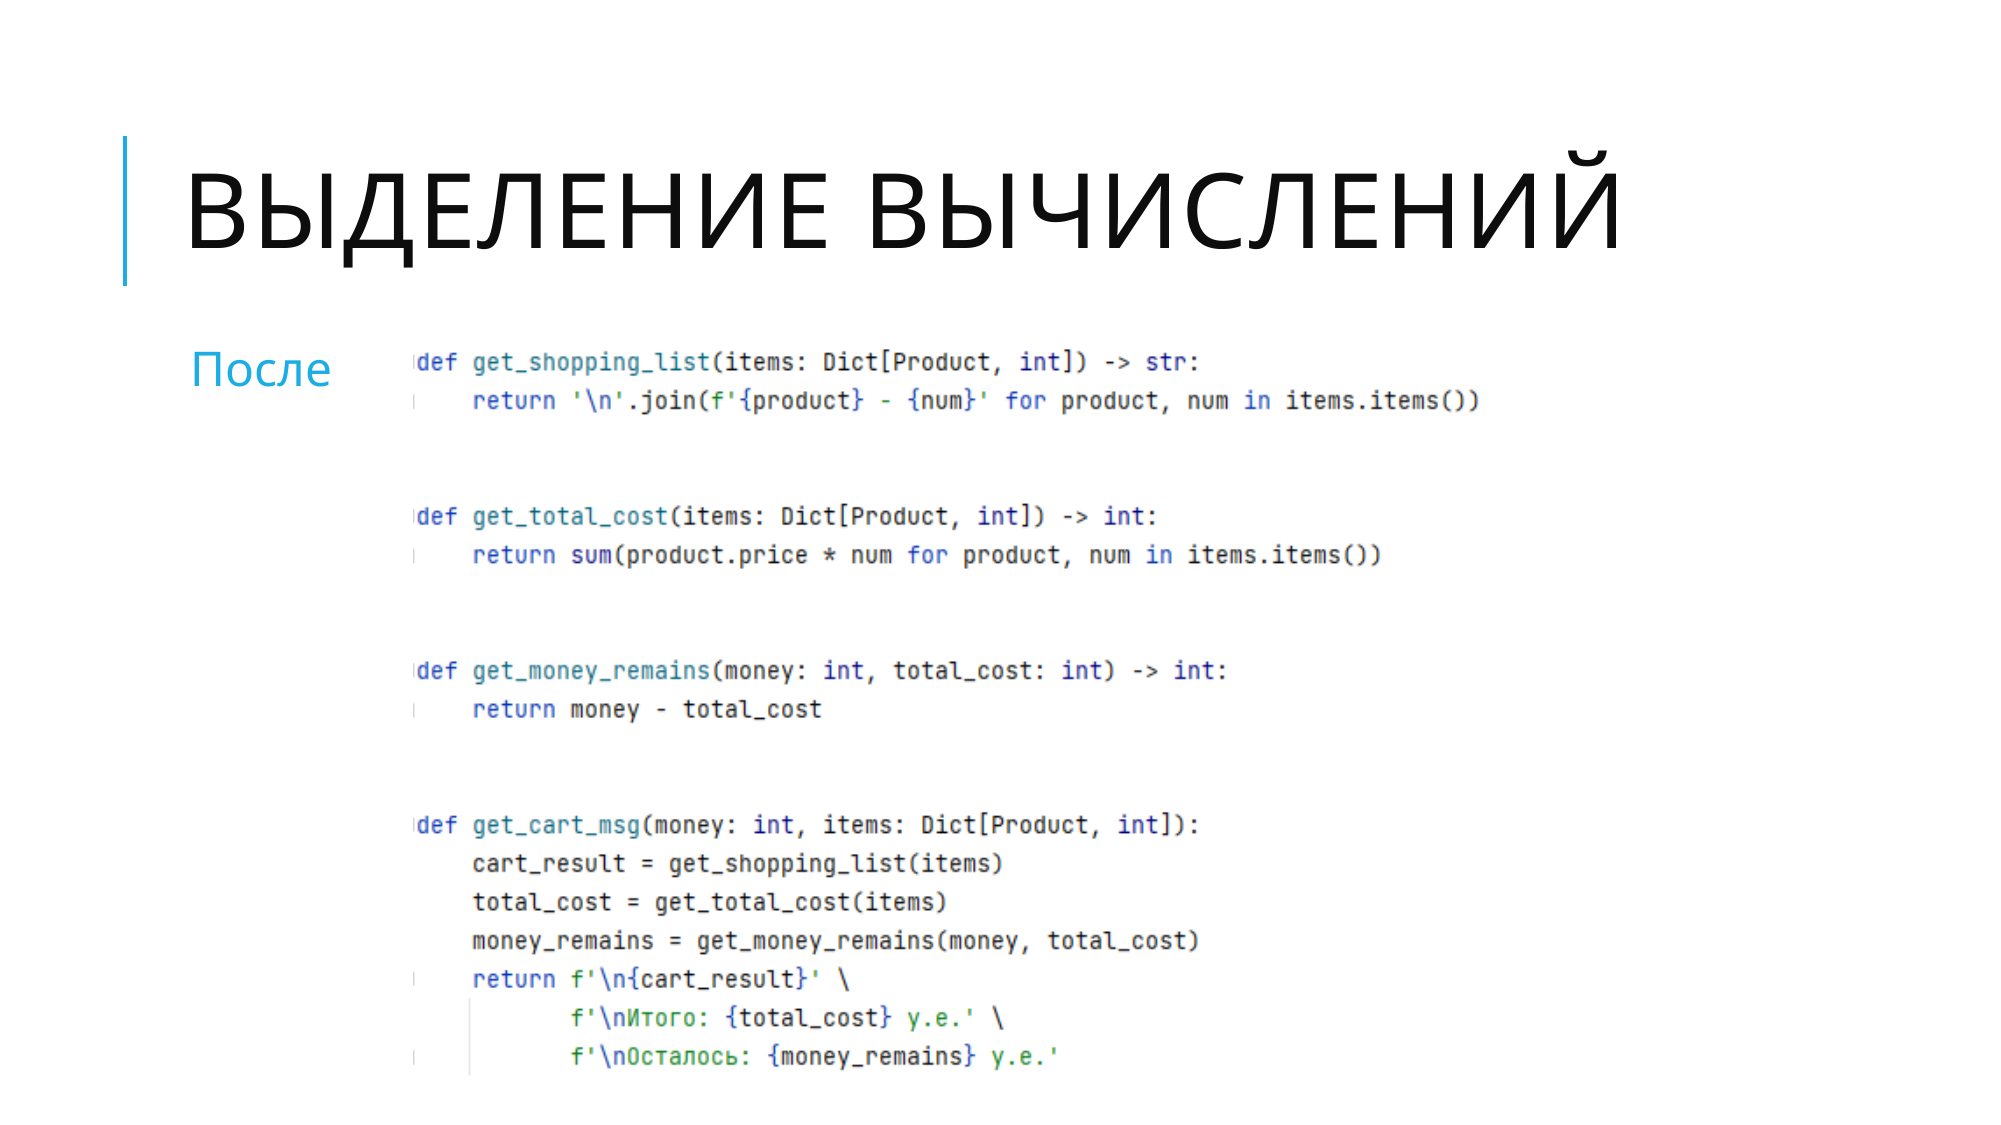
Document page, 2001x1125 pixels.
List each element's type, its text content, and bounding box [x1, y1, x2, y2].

picture [413, 341, 1518, 1110]
title Выделение вычислений [168, 96, 1763, 342]
list После [167, 303, 948, 439]
